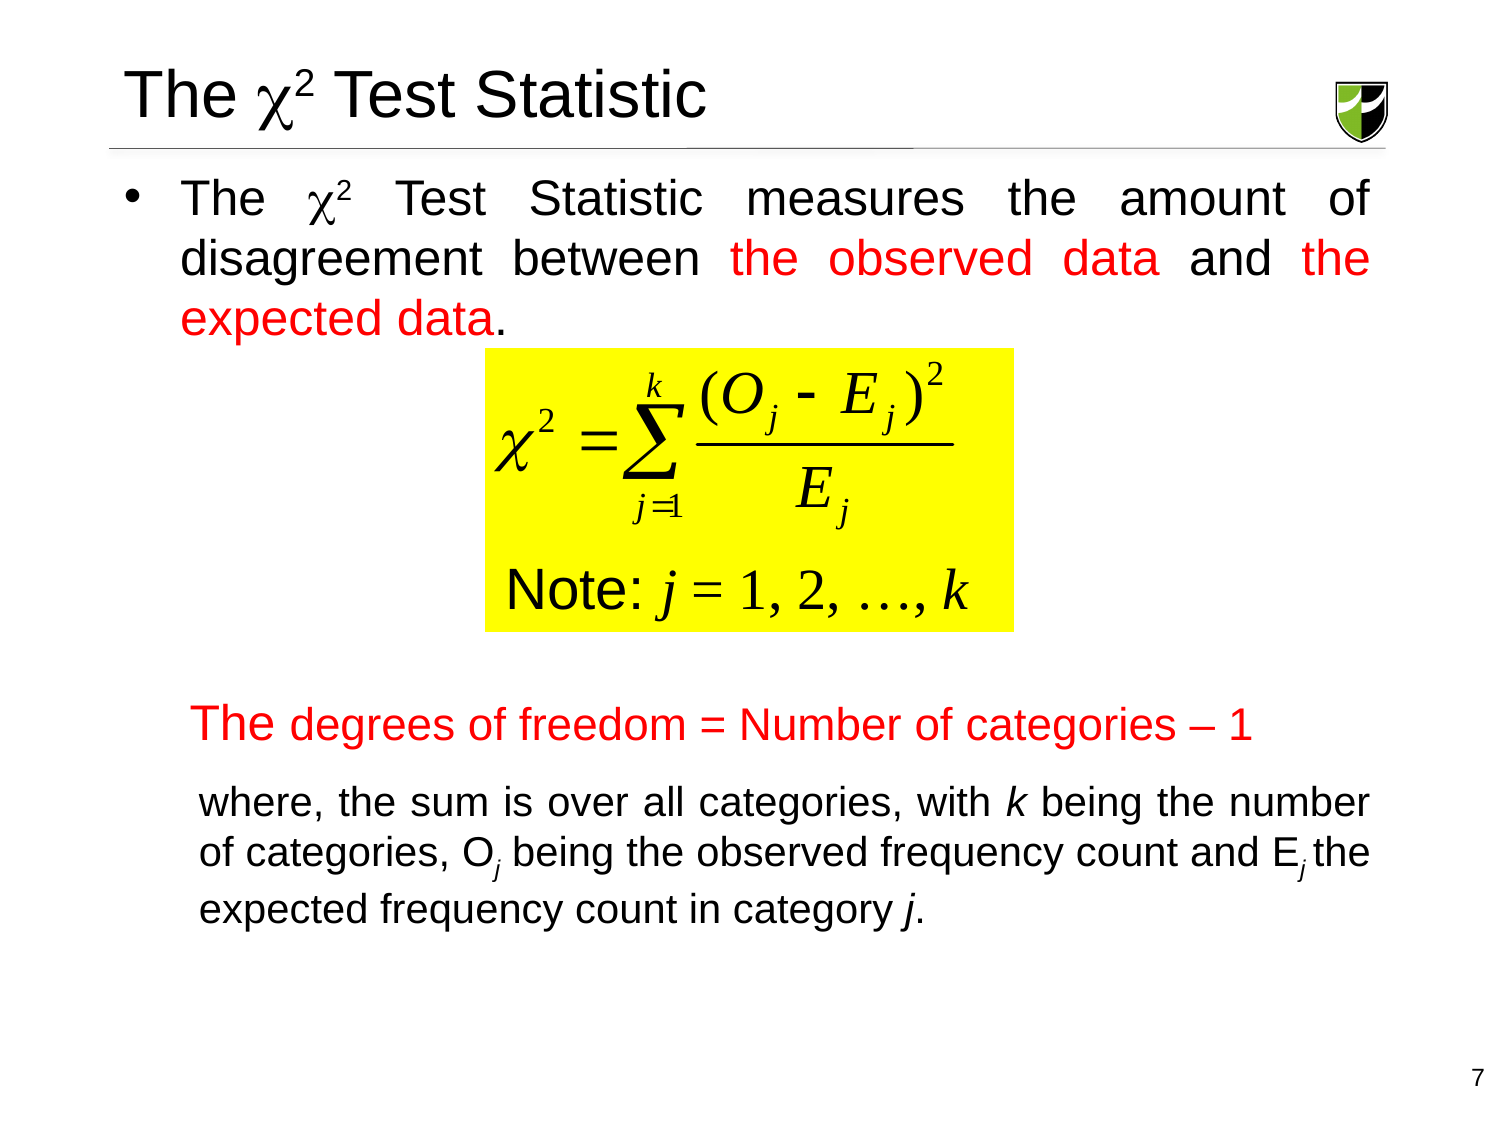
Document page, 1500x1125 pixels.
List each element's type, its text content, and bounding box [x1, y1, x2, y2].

title The 2 Test Statistic [109, 42, 1129, 143]
picture [1335, 75, 1393, 143]
list The 2 Test Statistic measures the amount of disagreement between the observed data and the expected data. The degrees of freedom = Number of categories – 1 where, the sum is over all categories, with k being the number of categories, Oj being the observed frequency count and Ej the expected frequency count in category j. [109, 157, 1386, 1000]
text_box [485, 347, 1015, 633]
text_box 7 [1431, 1054, 1500, 1125]
